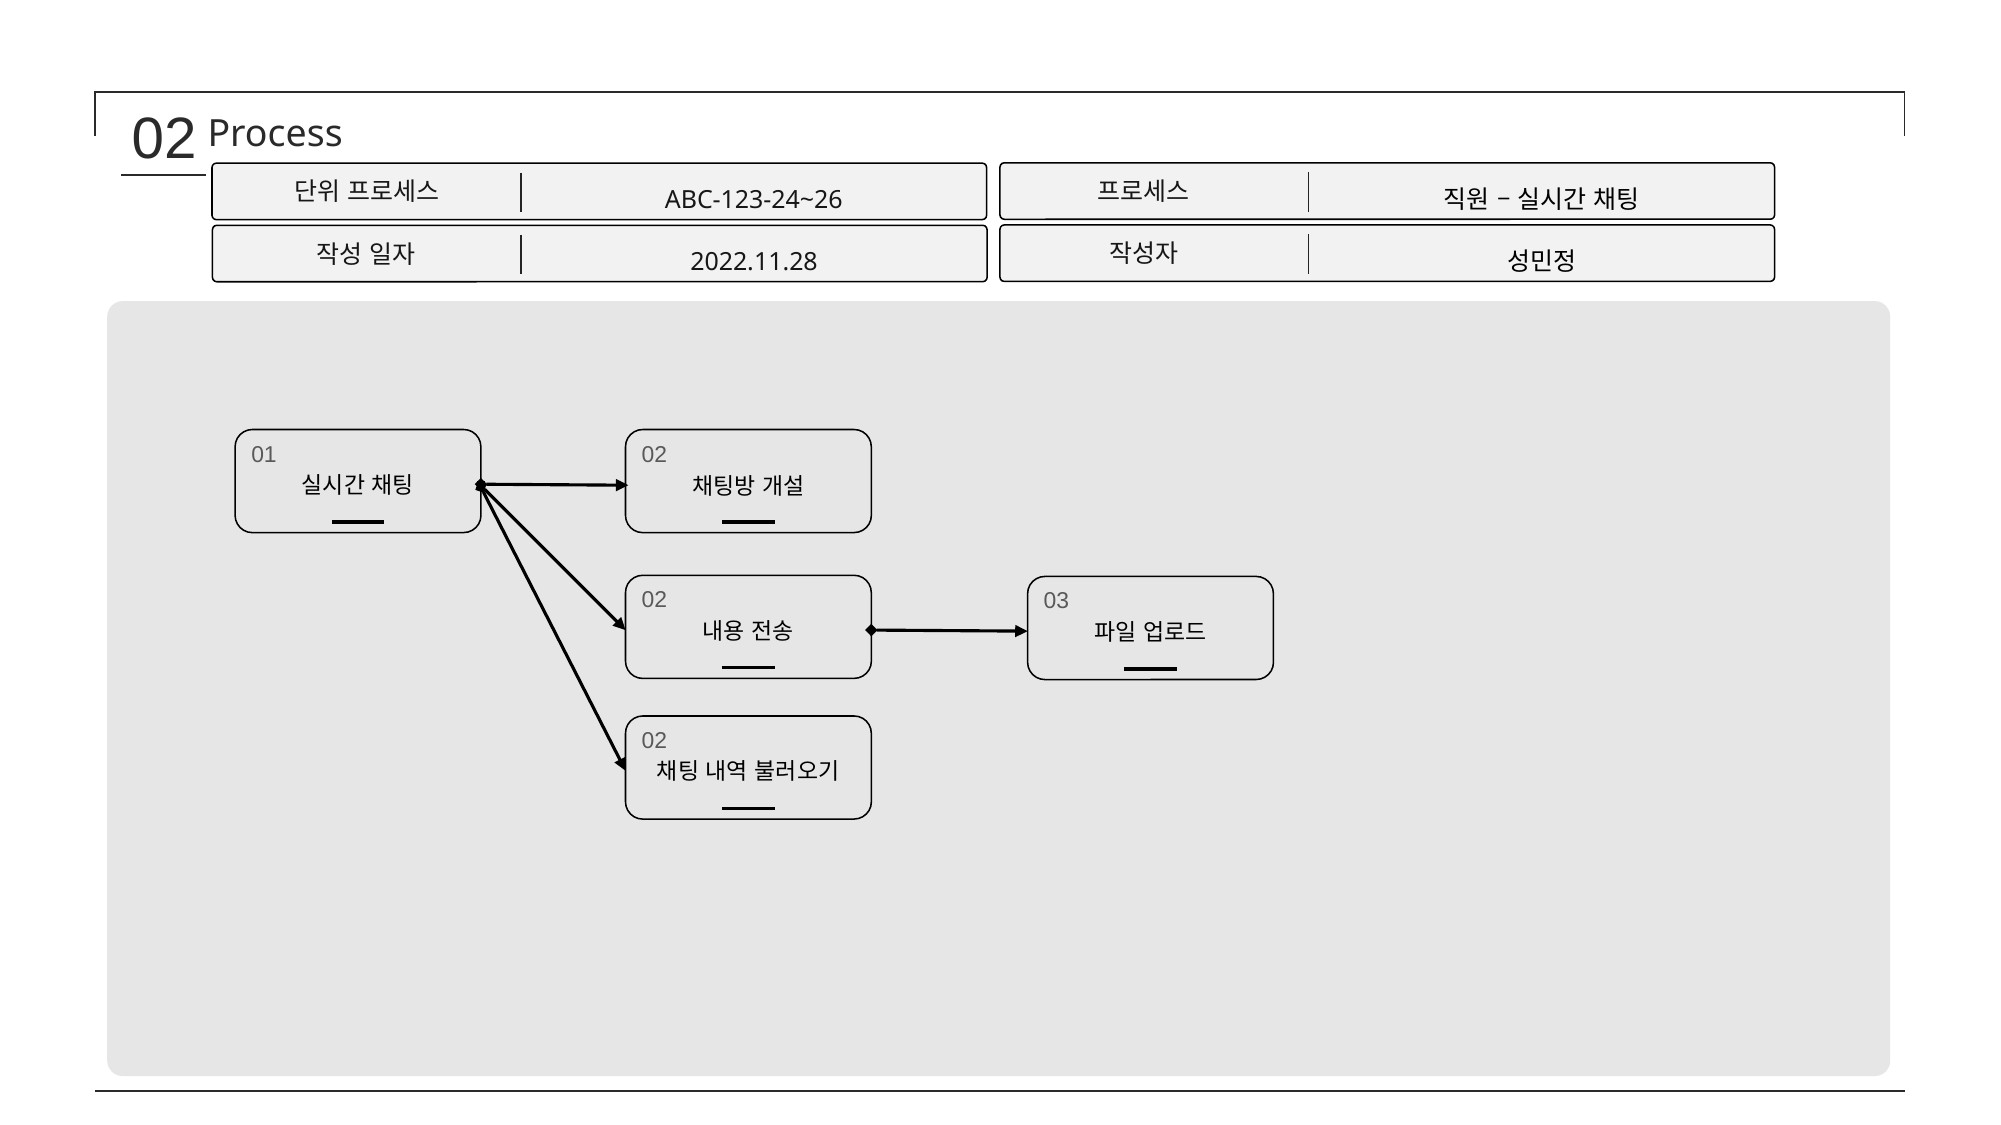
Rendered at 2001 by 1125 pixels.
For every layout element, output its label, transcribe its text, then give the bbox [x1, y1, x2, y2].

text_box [625, 715, 872, 820]
text_box Process [210, 106, 391, 158]
text_box [107, 301, 1891, 1077]
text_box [625, 429, 872, 533]
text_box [1027, 576, 1274, 680]
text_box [211, 162, 1775, 285]
text_box [95, 91, 1905, 137]
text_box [234, 429, 482, 533]
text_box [630, 575, 872, 679]
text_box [480, 486, 626, 772]
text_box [121, 99, 206, 219]
